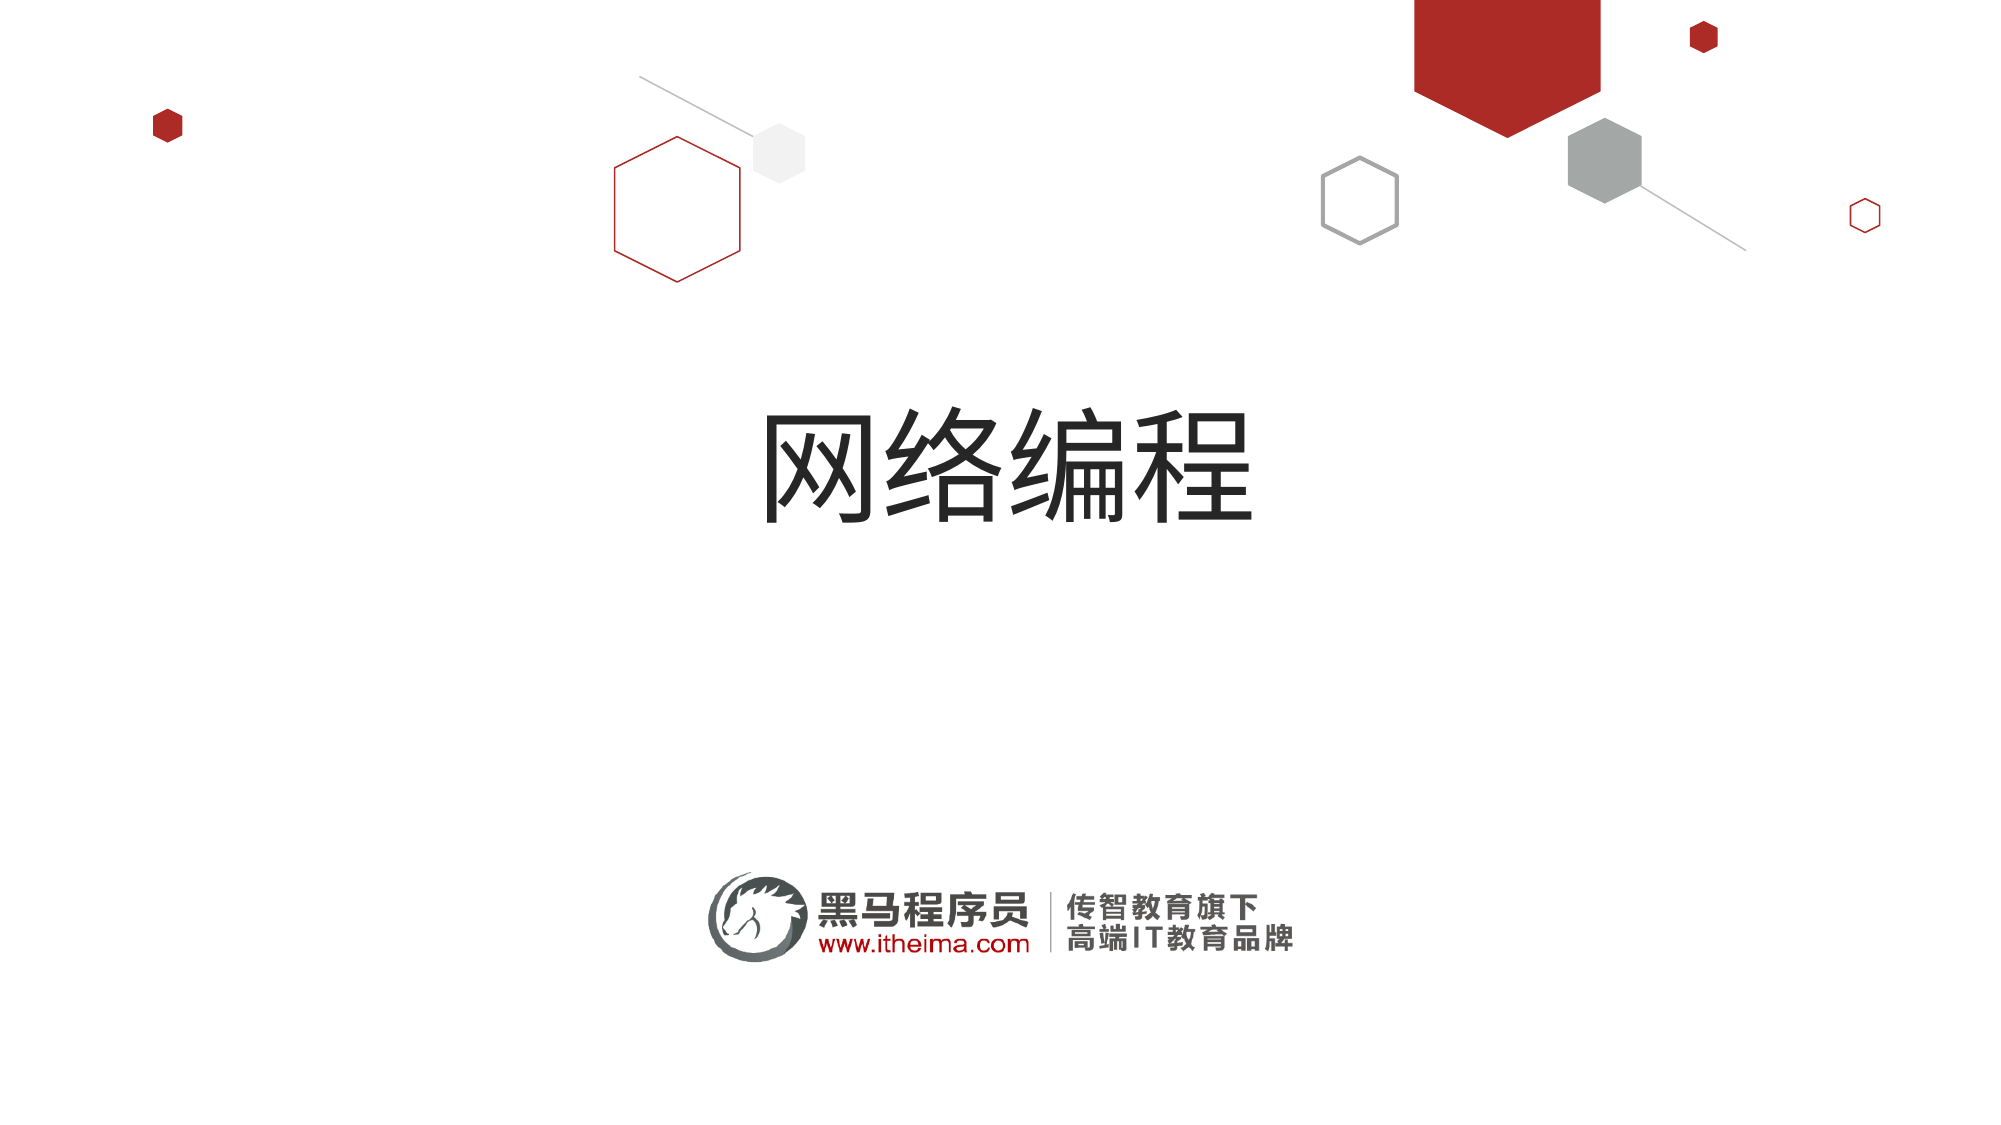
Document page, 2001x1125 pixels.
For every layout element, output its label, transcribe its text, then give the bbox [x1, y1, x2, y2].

title 网络编程 [75, 368, 1938, 559]
picture [707, 868, 1293, 965]
